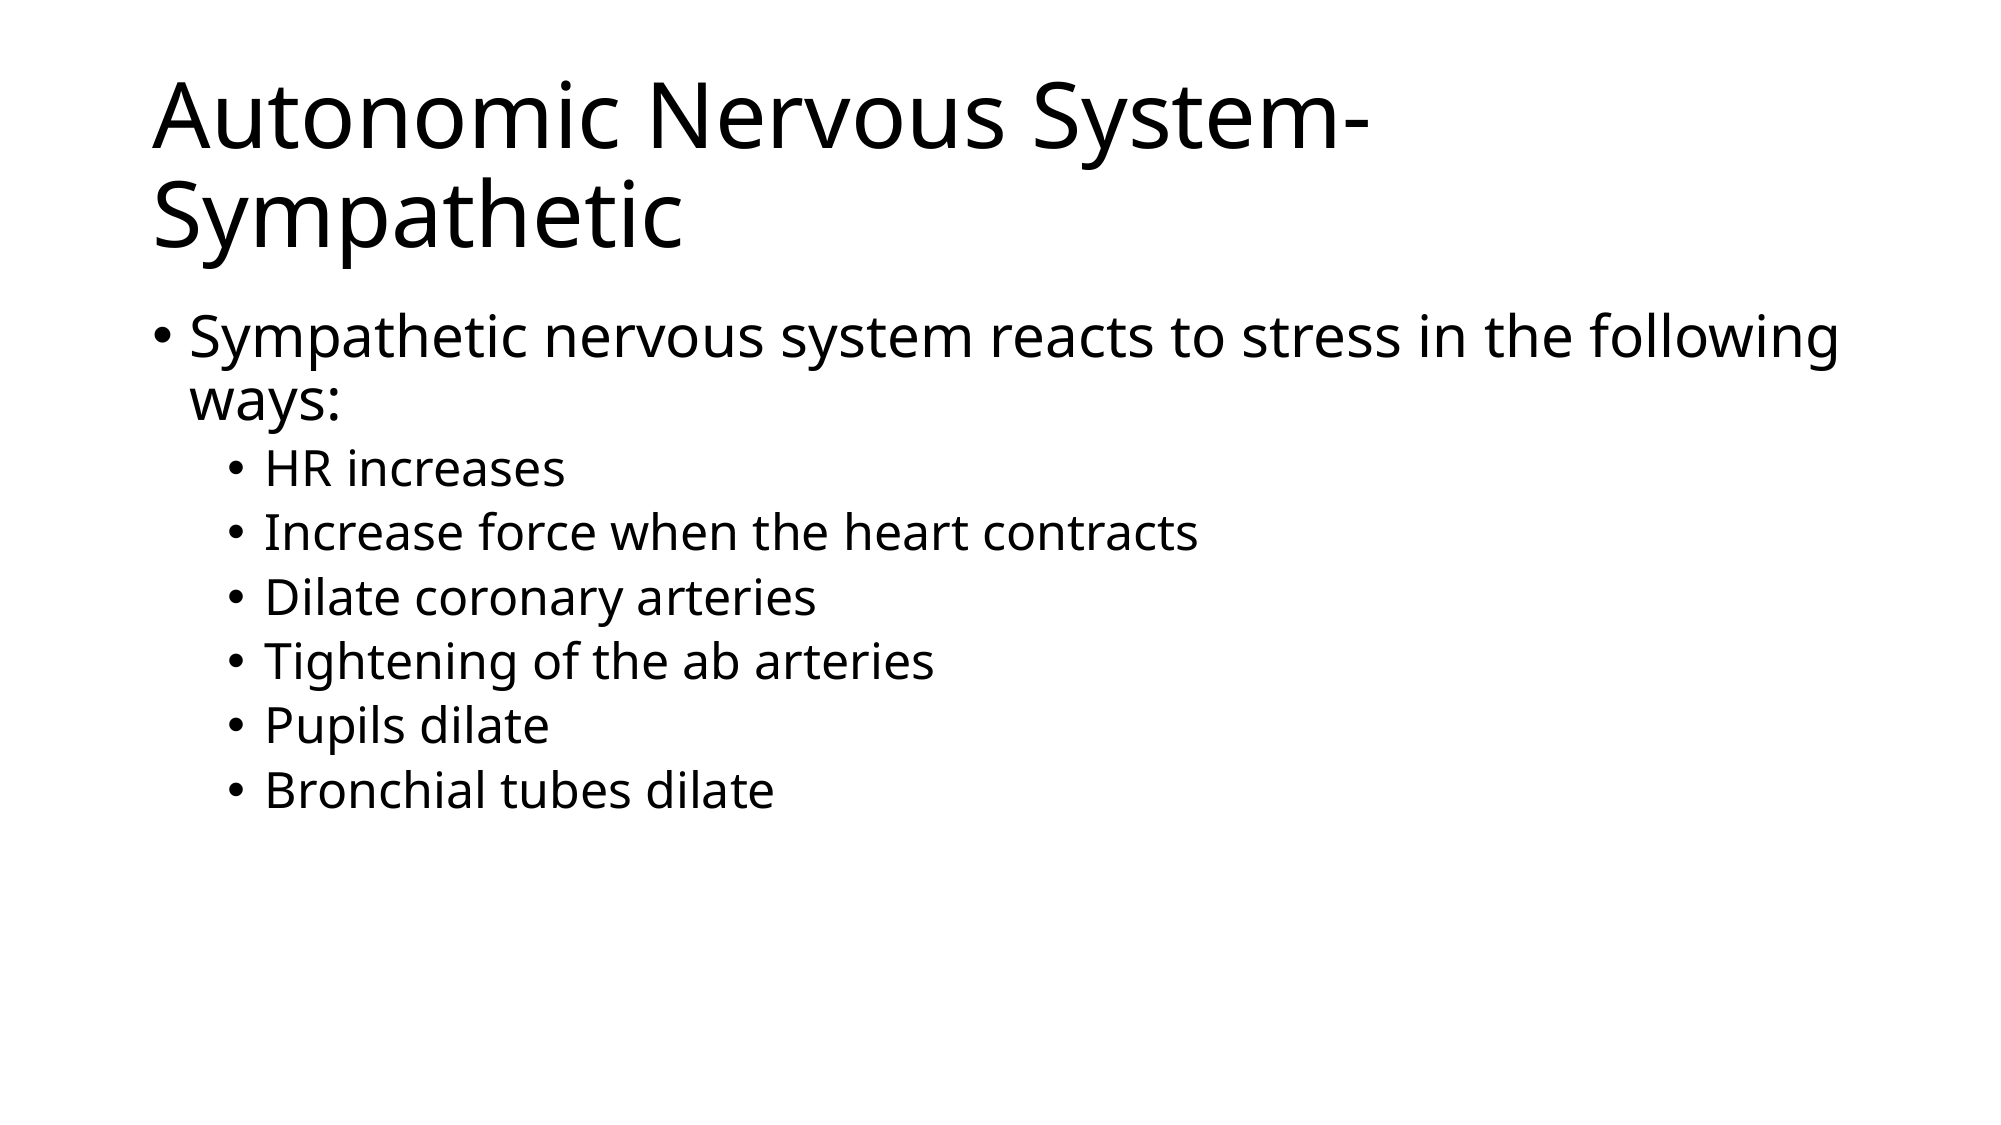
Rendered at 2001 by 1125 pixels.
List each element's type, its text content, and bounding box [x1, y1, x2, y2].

title Autonomic Nervous System-Sympathetic [137, 59, 1863, 278]
list Sympathetic nervous system reacts to stress in the following ways: HR increases Increase force when the heart contracts Dilate coronary arteries Tightening of the ab arteries Pupils dilate Bronchial tubes dilate [137, 299, 1863, 1014]
